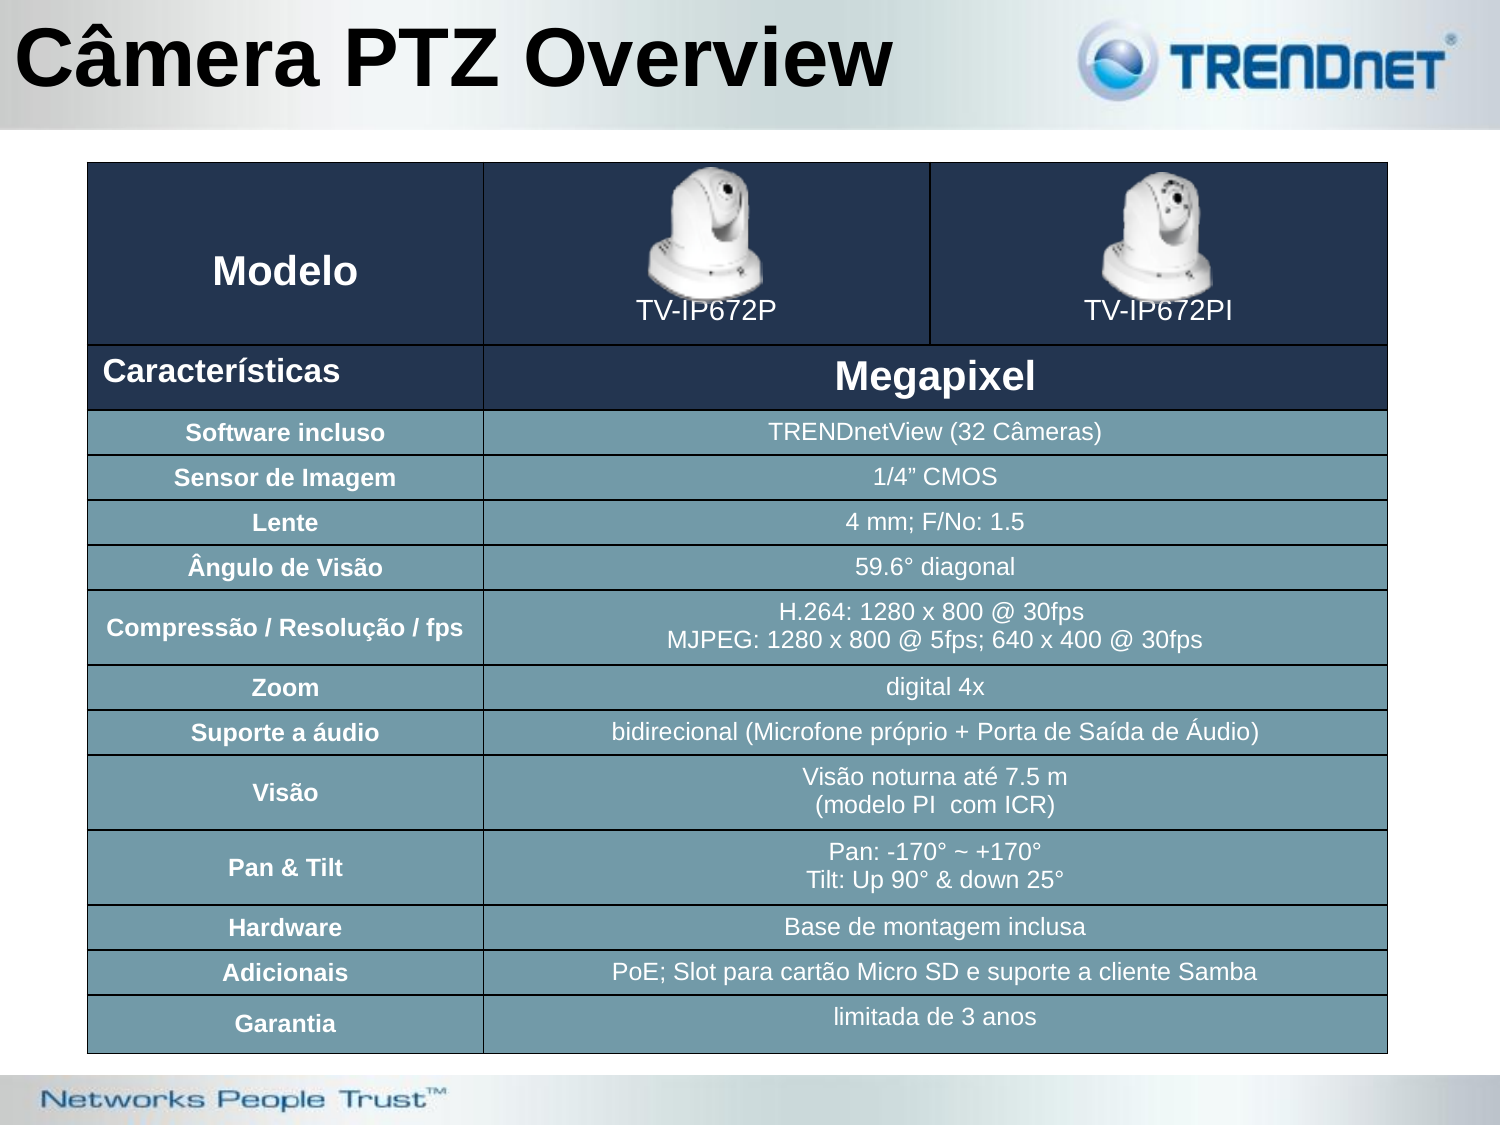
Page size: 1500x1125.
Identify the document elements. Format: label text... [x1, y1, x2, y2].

picture [1099, 172, 1213, 304]
table_cell Adicionais [88, 951, 483, 994]
table_cell digital 4x [484, 666, 1387, 709]
picture [645, 167, 763, 304]
table_cell TRENDnetView (32 Câmeras) [484, 411, 1387, 454]
table_cell Características [88, 346, 483, 409]
table_header TV-IP672P [484, 163, 929, 344]
table_cell 1/4” CMOS [484, 456, 1387, 499]
table_cell Visão noturna até 7.5 m (modelo PI com ICR) [484, 756, 1387, 829]
table_cell Ângulo de Visão [88, 546, 483, 589]
text_box Câmera PTZ Overview [0, 0, 1130, 111]
table_cell Megapixel [484, 346, 1387, 409]
table_cell Garantia [88, 996, 483, 1053]
table_header Modelo [88, 163, 483, 344]
table_cell Base de montagem inclusa [484, 906, 1387, 949]
picture [0, 1075, 1500, 1125]
table_cell PoE; Slot para cartão Micro SD e suporte a cliente Samba [484, 951, 1387, 994]
table_cell Hardware [88, 906, 483, 949]
table_cell Zoom [88, 666, 483, 709]
table_cell H.264: 1280 x 800 @ 30fps MJPEG: 1280 x 800 @ 5fps; 640 x 400 @ 30fps [484, 591, 1387, 664]
table_cell bidirecional (Microfone próprio + Porta de Saída de Áudio) [484, 711, 1387, 754]
table_cell Compressão / Resolução / fps [88, 591, 483, 664]
table_cell Visão [88, 756, 483, 829]
table_cell Pan: -170° ~ +170° Tilt: Up 90° & down 25° [484, 831, 1387, 904]
table_cell 4 mm; F/No: 1.5 [484, 501, 1387, 544]
table_cell Lente [88, 501, 483, 544]
table_cell Software incluso [88, 411, 483, 454]
table_cell Suporte a áudio [88, 711, 483, 754]
table_cell Sensor de Imagem [88, 456, 483, 499]
picture [0, 0, 1500, 130]
table_header TV-IP672PI [931, 163, 1387, 344]
table_cell Pan & Tilt [88, 831, 483, 904]
table_cell limitada de 3 anos [484, 996, 1387, 1053]
table_cell 59.6° diagonal [484, 546, 1387, 589]
